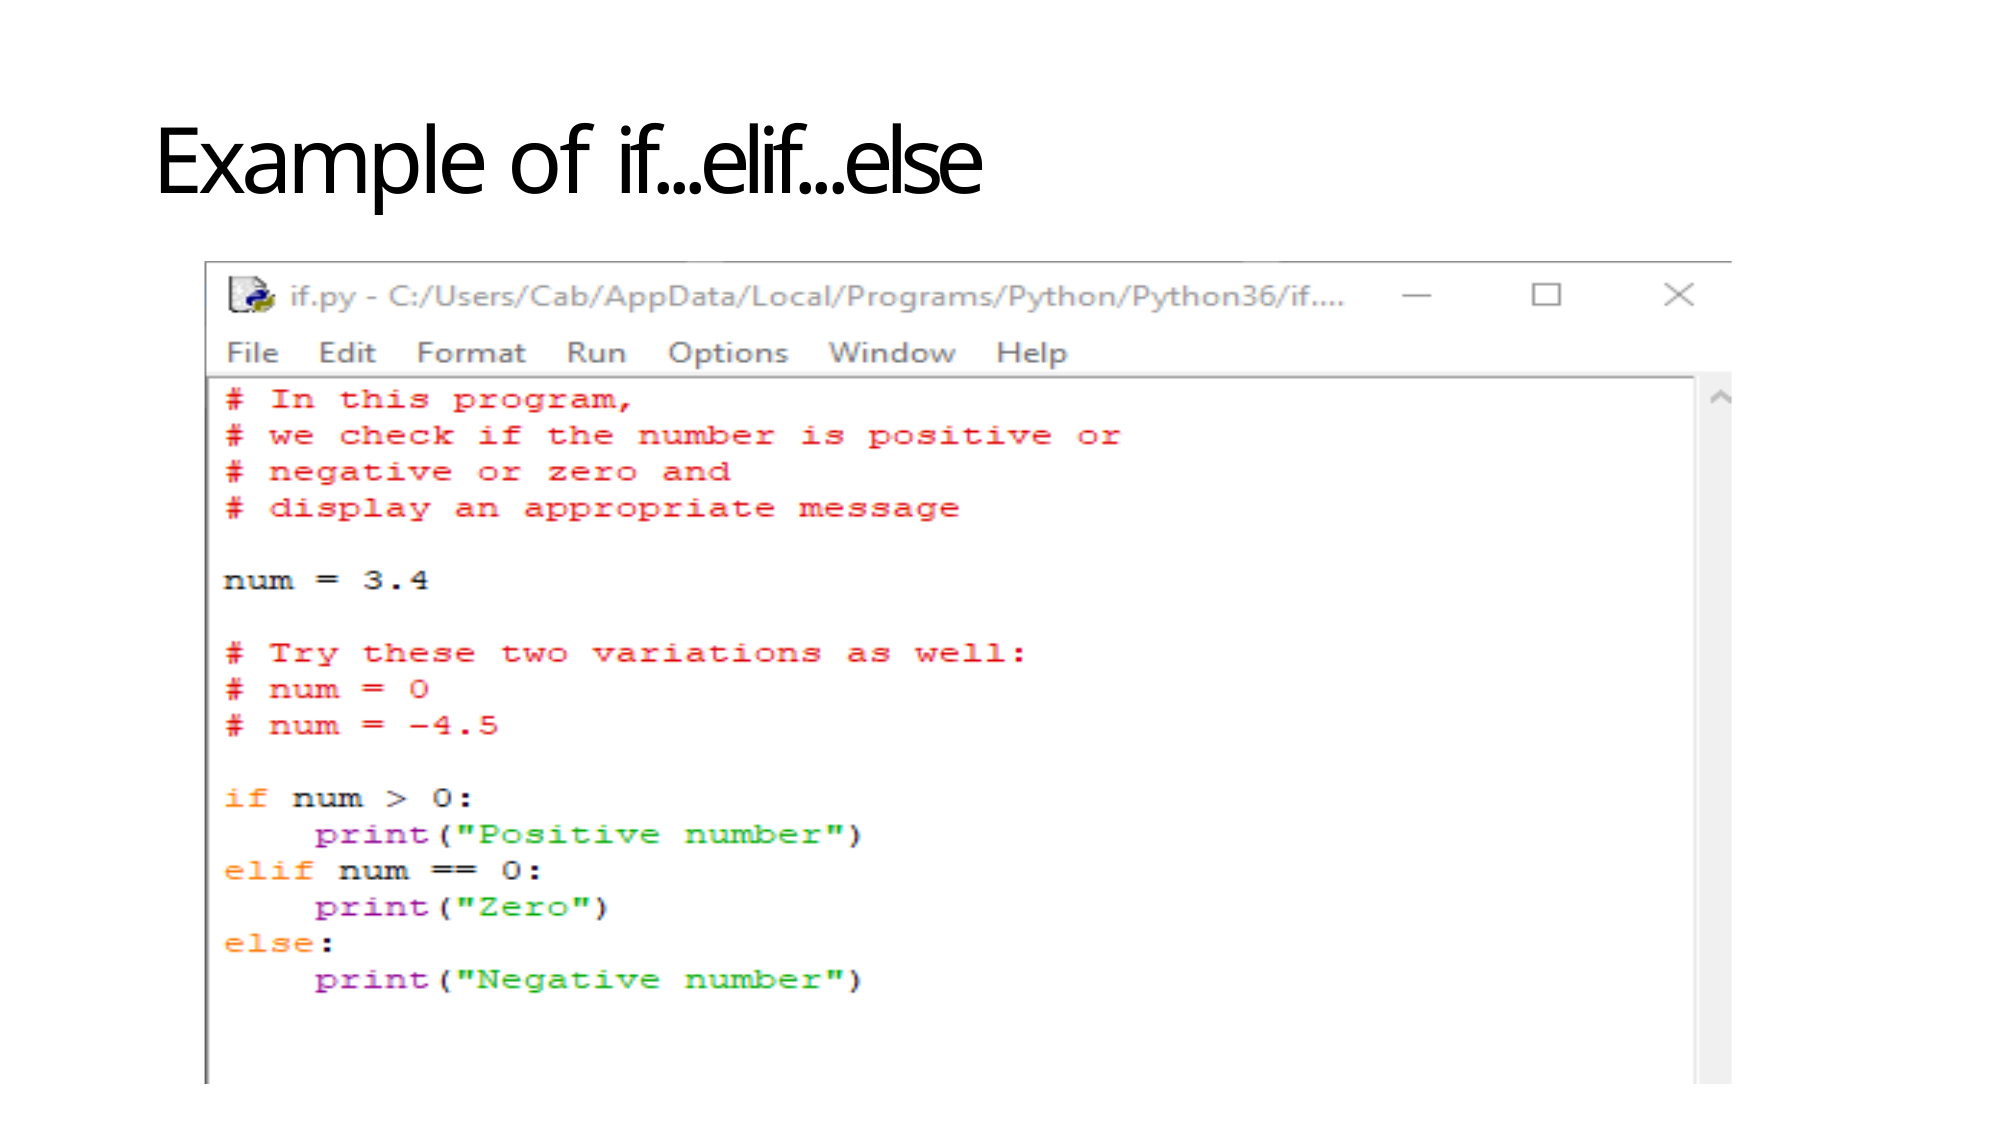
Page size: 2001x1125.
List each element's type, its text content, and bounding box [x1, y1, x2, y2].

title Example of if...elif...else [150, 100, 1011, 291]
text_box [204, 261, 1732, 1084]
